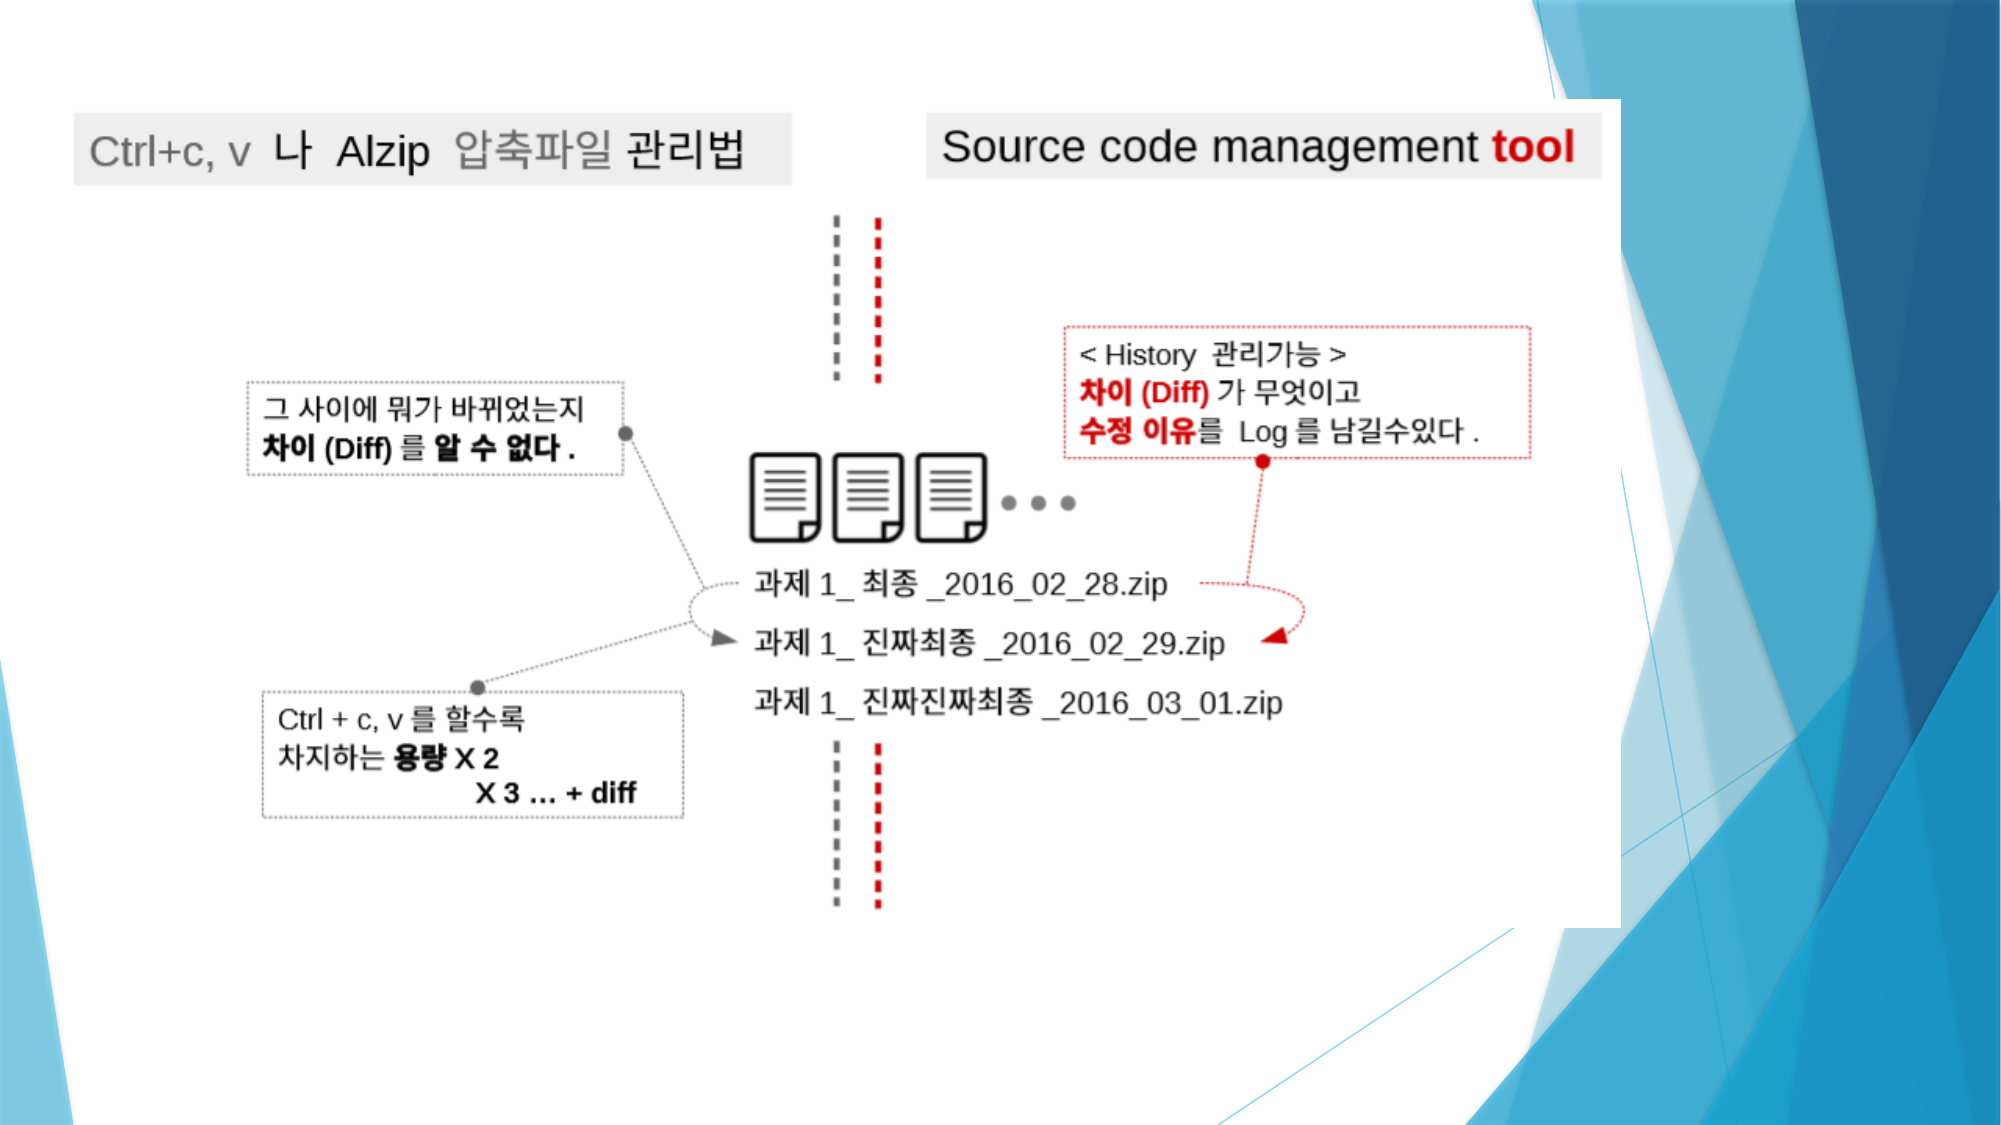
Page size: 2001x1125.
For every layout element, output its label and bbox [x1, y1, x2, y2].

picture [59, 99, 1622, 929]
